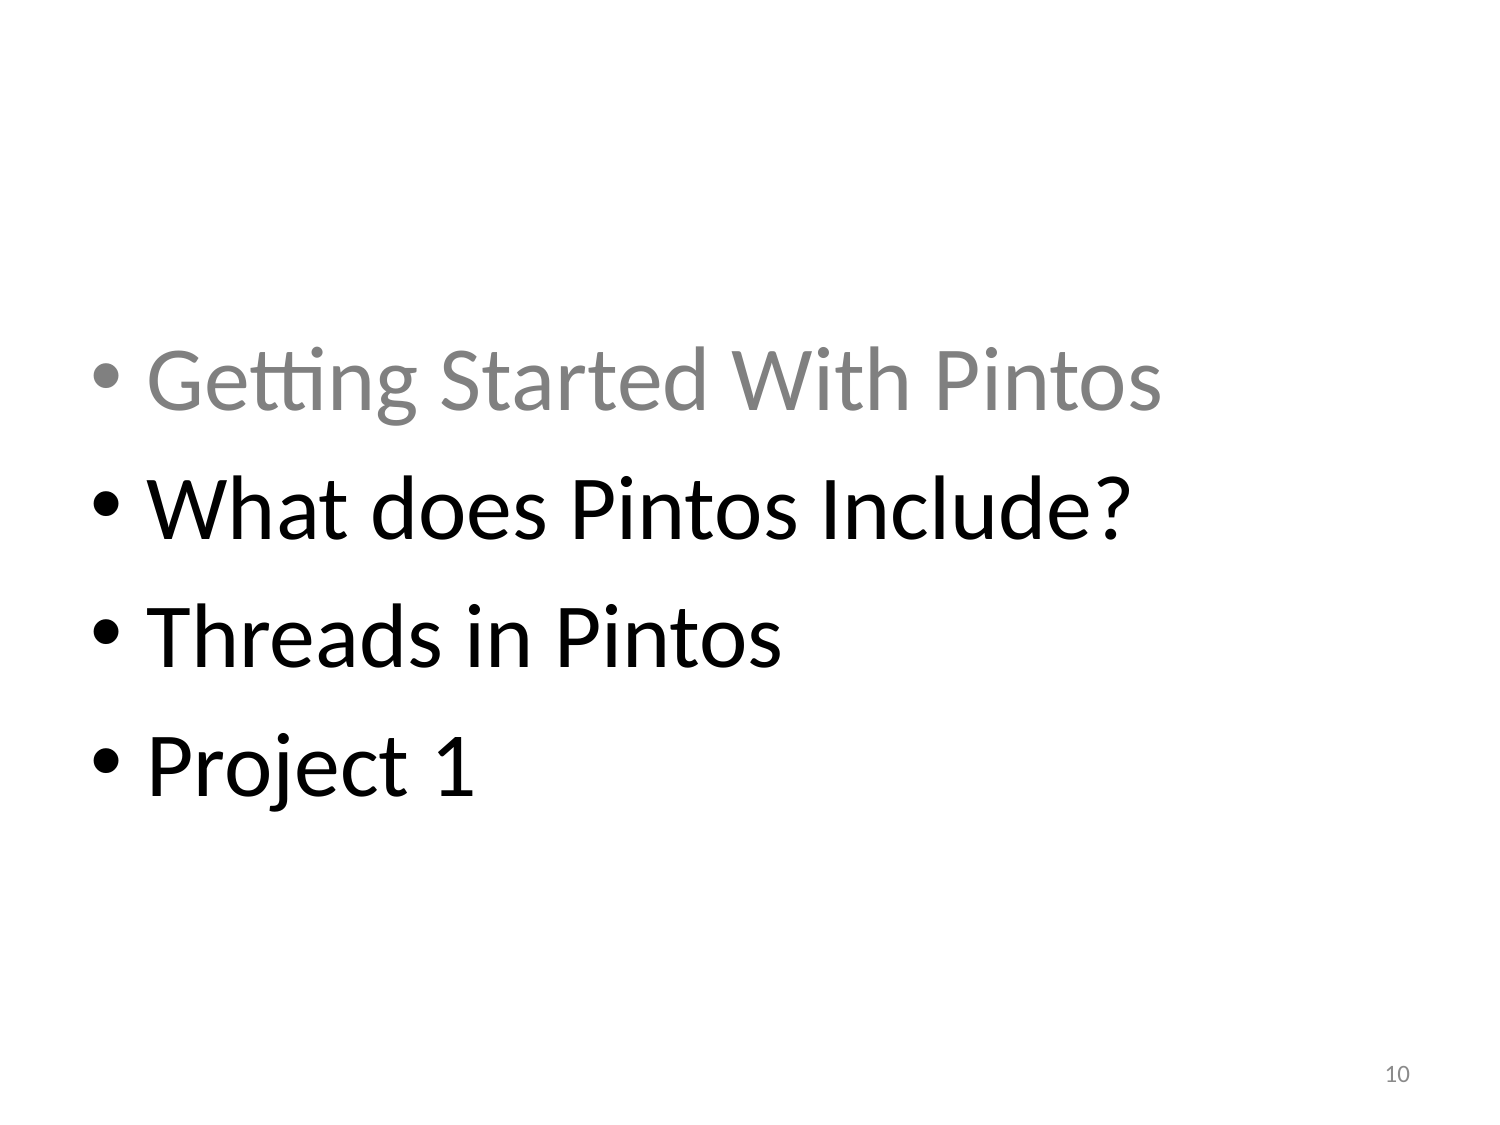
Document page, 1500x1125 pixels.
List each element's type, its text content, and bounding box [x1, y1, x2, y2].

list Getting Started With Pintos What does Pintos Include? Threads in Pintos Project 1 [75, 128, 1425, 1005]
slide_number 10 [1074, 1042, 1425, 1103]
